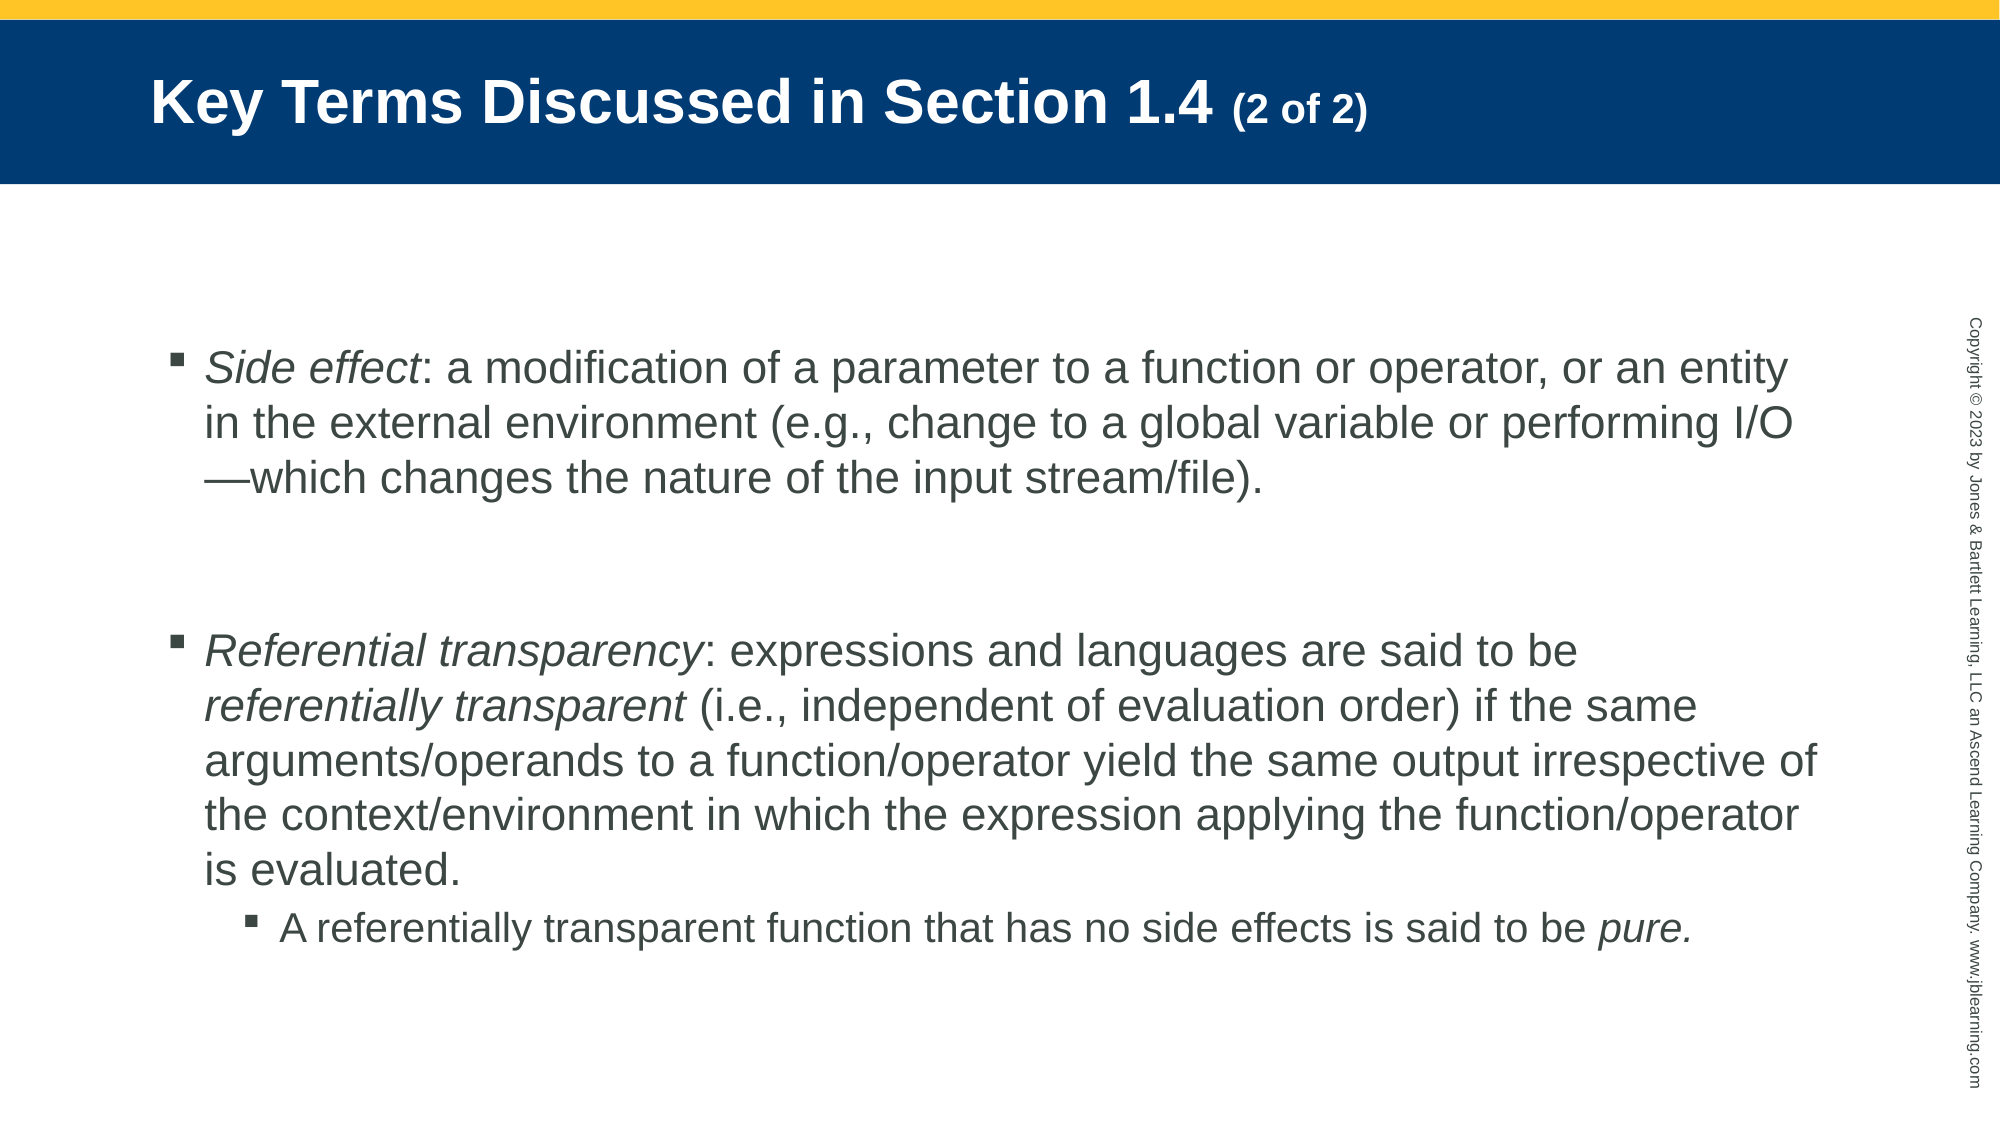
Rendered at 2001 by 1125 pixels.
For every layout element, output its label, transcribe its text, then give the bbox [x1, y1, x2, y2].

title Key Terms Discussed in Section 1.4 (2 of 2) [0, 19, 2000, 185]
list Side effect: a modification of a parameter to a function or operator, or an entity in the external environment (e.g., change to a global variable or performing I/O—which changes the nature of the input stream/file). Referential transparency: expressions and languages are said to be referentially transparent (i.e., independent of evaluation order) if the same arguments/operands to a function/operator yield the same output irrespective of the context/environment in which the expression applying the function/operator is evaluated. A referentially transparent function that has no side effects is said to be pure. [151, 244, 1840, 1016]
